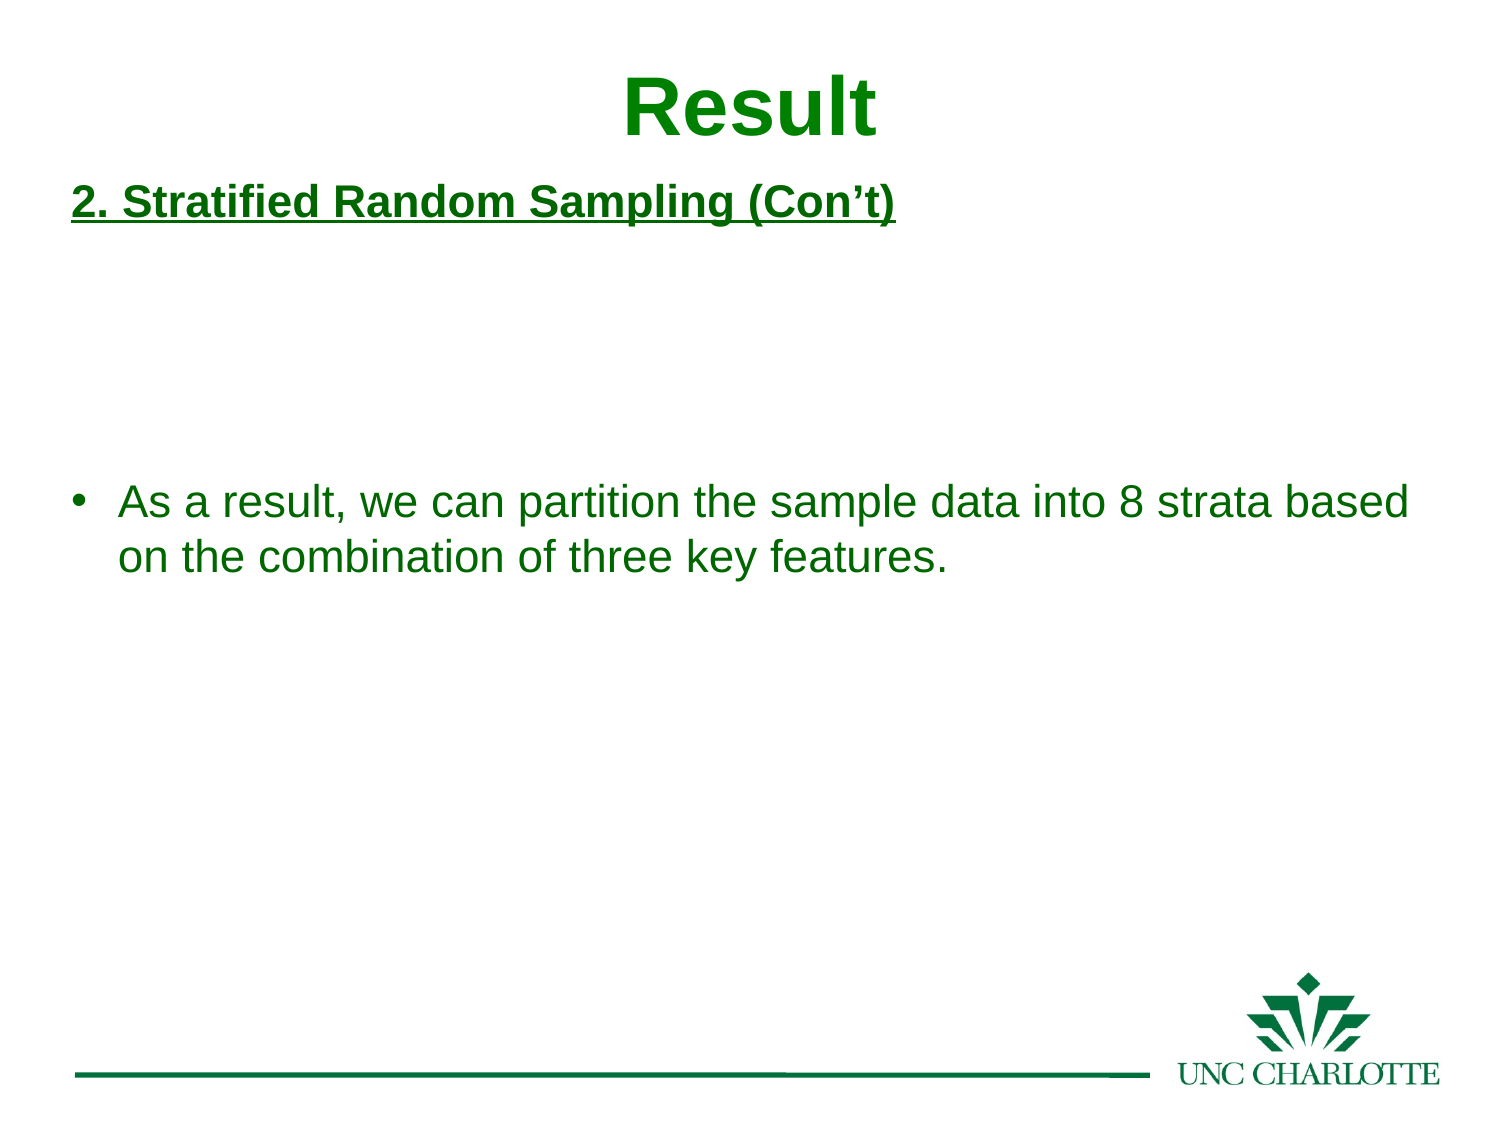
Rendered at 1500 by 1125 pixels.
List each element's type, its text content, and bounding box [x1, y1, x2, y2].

text_box [74, 174, 1425, 1025]
picture [1175, 969, 1444, 1089]
text_box Result [0, 45, 1500, 175]
